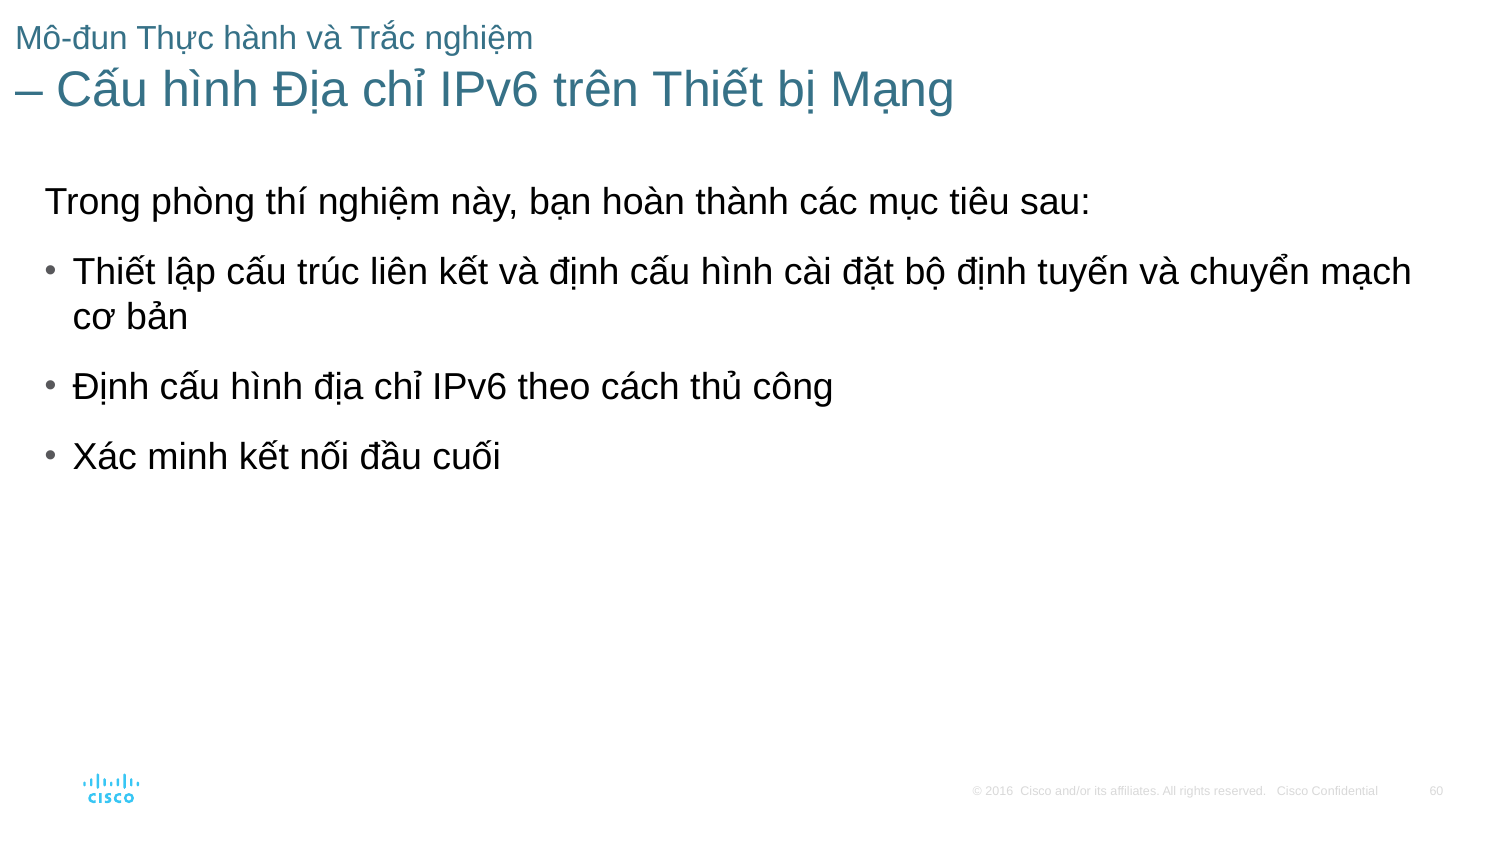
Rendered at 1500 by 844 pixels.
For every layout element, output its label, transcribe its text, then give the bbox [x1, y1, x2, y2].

list Trong phòng thí nghiệm này, bạn hoàn thành các mục tiêu sau: Thiết lập cấu trúc liên kết và định cấu hình cài đặt bộ định tuyến và chuyển mạch cơ bản Định cấu hình địa chỉ IPv6 theo cách thủ công Xác minh kết nối đầu cuối [29, 169, 1449, 748]
title Mô-đun Thực hành và Trắc nghiệm – Cấu hình Địa chỉ IPv6 trên Thiết bị Mạng [0, 0, 1500, 133]
